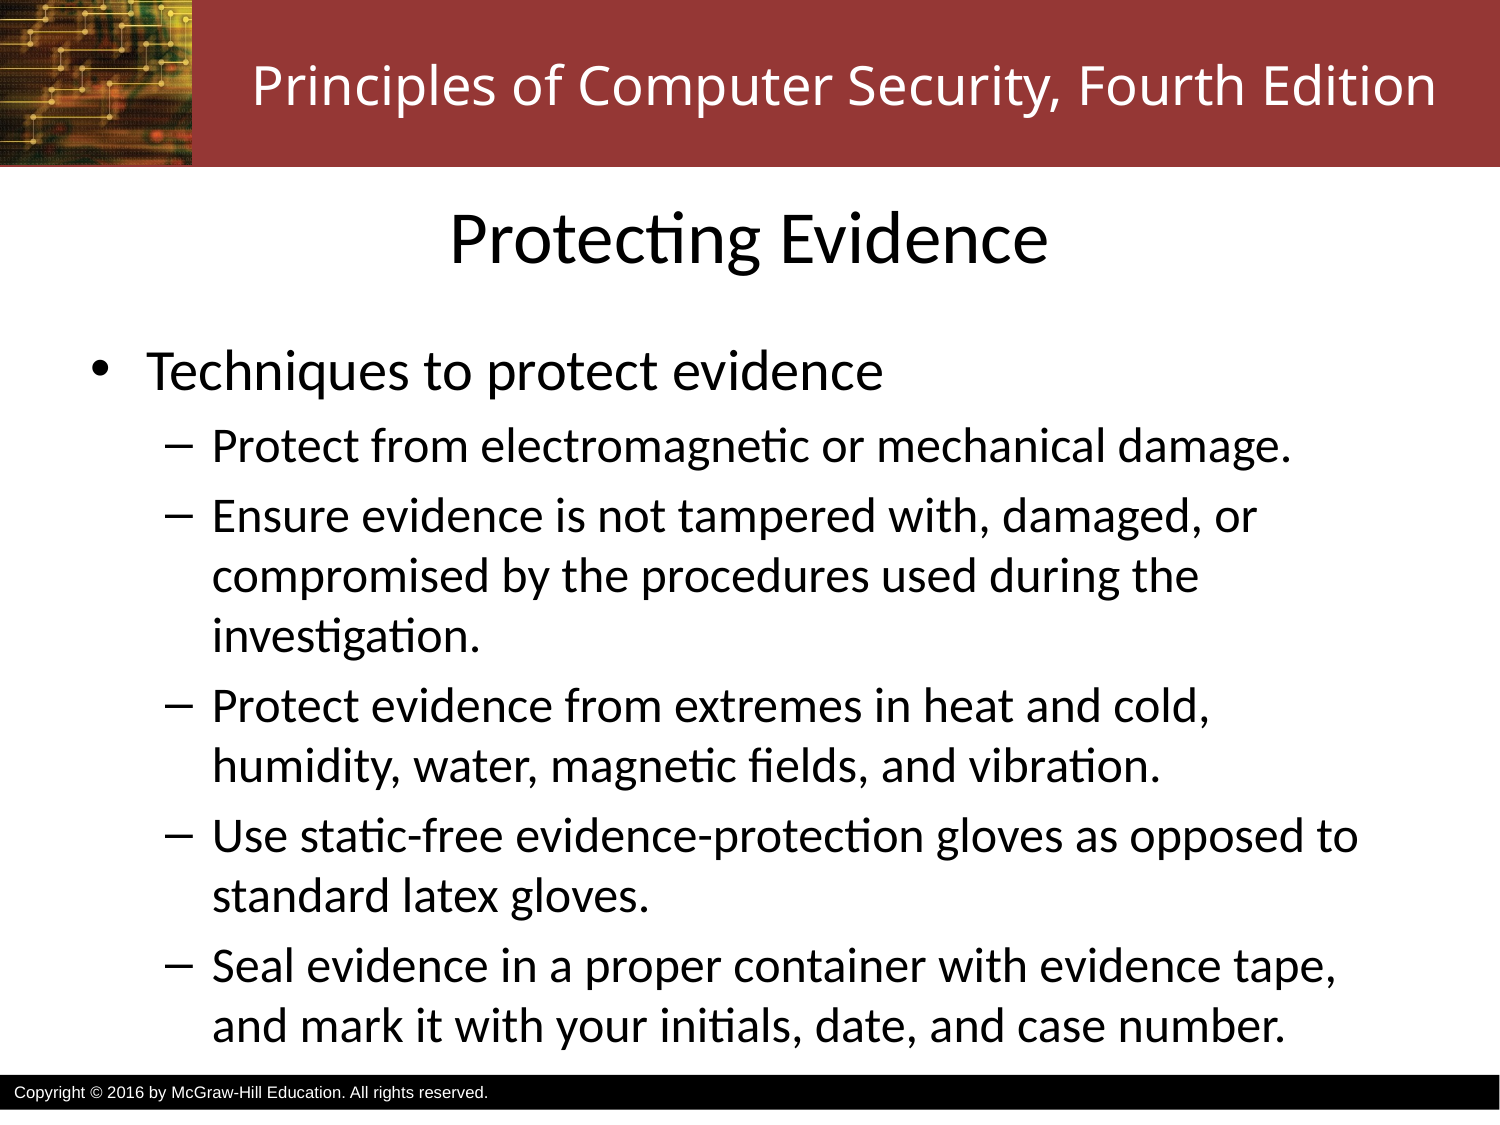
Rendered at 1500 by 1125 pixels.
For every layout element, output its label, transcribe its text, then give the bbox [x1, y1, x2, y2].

title Protecting Evidence [75, 181, 1425, 324]
picture [0, 0, 192, 165]
list Techniques to protect evidence Protect from electromagnetic or mechanical damage. Ensure evidence is not tampered with, damaged, or compromised by the procedures used during the investigation. Protect evidence from extremes in heat and cold, humidity, water, magnetic fields, and vibration. Use static-free evidence-protection gloves as opposed to standard latex gloves. Seal evidence in a proper container with evidence tape, and mark it with your initials, date, and case number. [75, 324, 1425, 1005]
